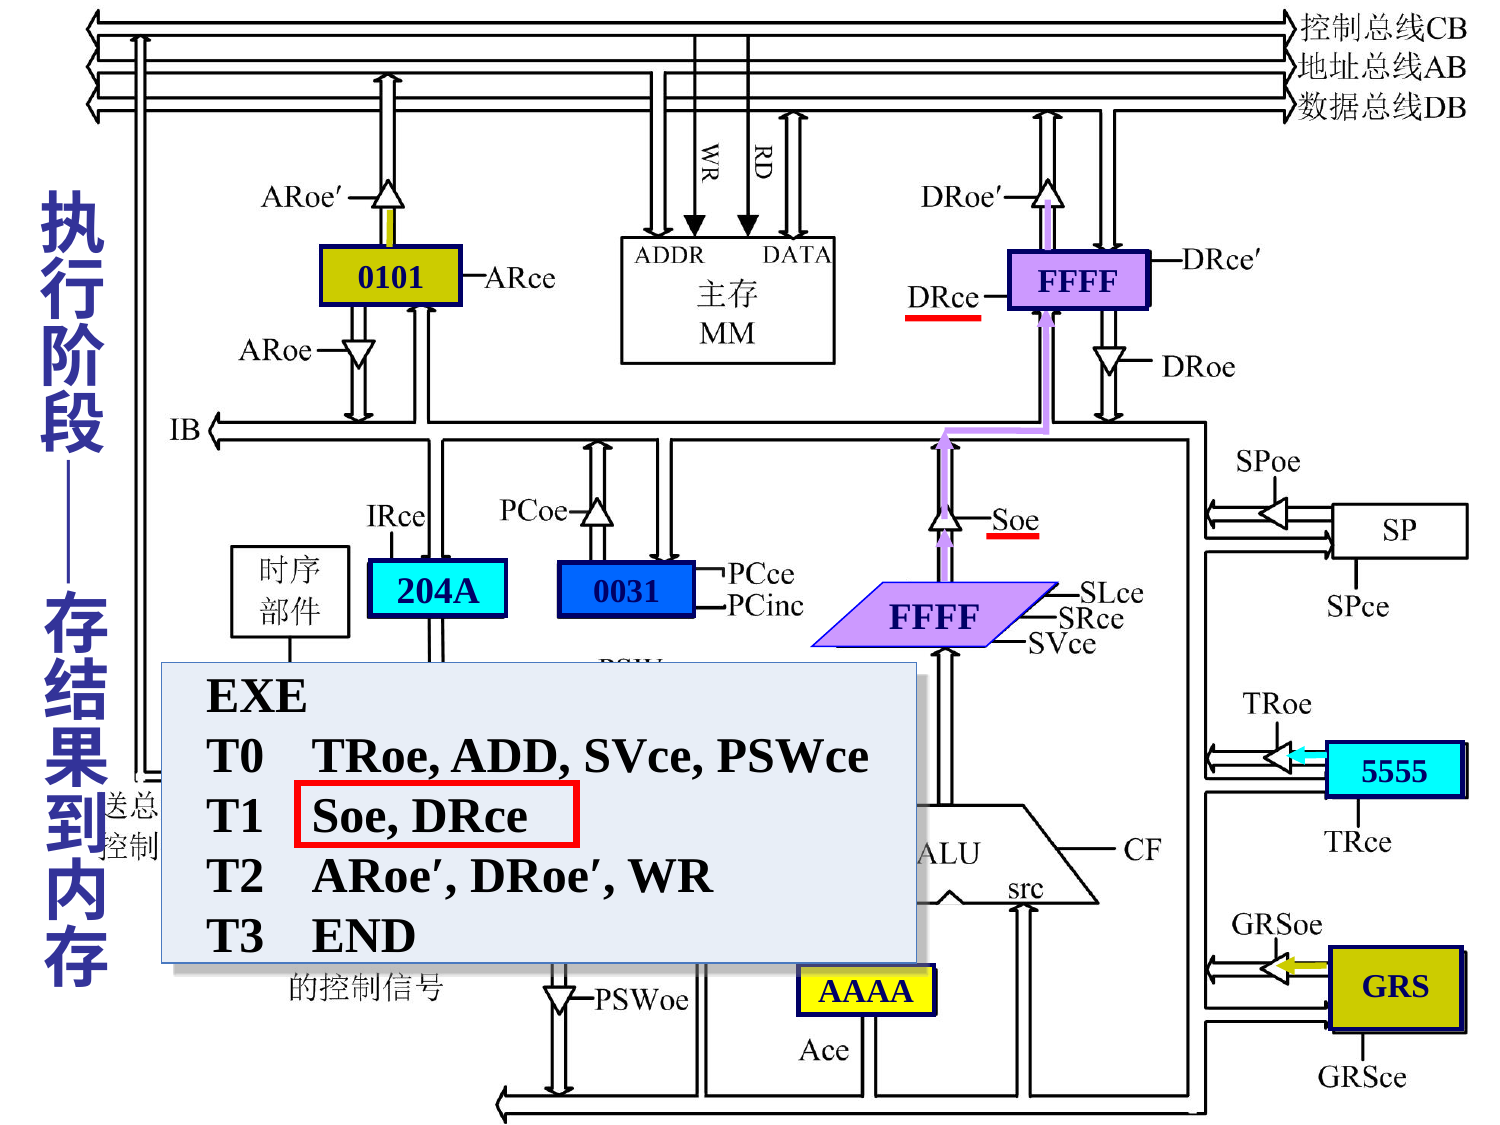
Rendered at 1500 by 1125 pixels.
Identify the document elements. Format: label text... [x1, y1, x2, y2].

text_box EXE T0 TRoe, ADD, SVce, PSWce T1 Soe, DRce T2 ARoe′, DRoe′, WR T3 END [161, 662, 917, 963]
text_box [938, 528, 951, 582]
picture [85, 5, 1469, 1124]
text_box 0031 [559, 562, 695, 616]
text_box FFFF [811, 582, 1058, 647]
text_box 5555 [1326, 741, 1463, 797]
text_box [297, 783, 577, 846]
text_box FFFF [1009, 251, 1147, 309]
text_box [1275, 959, 1327, 972]
text_box AAAA [798, 965, 935, 1015]
text_box 0101 [321, 246, 461, 305]
text_box [174, 674, 928, 974]
slide_number [1142, 1054, 1493, 1122]
text_box 204A [370, 560, 507, 616]
text_box GRS [1330, 946, 1462, 1030]
text_box [938, 431, 951, 520]
text_box [1285, 749, 1327, 762]
title 执行阶段——存结果到内存 [10, 129, 131, 1049]
